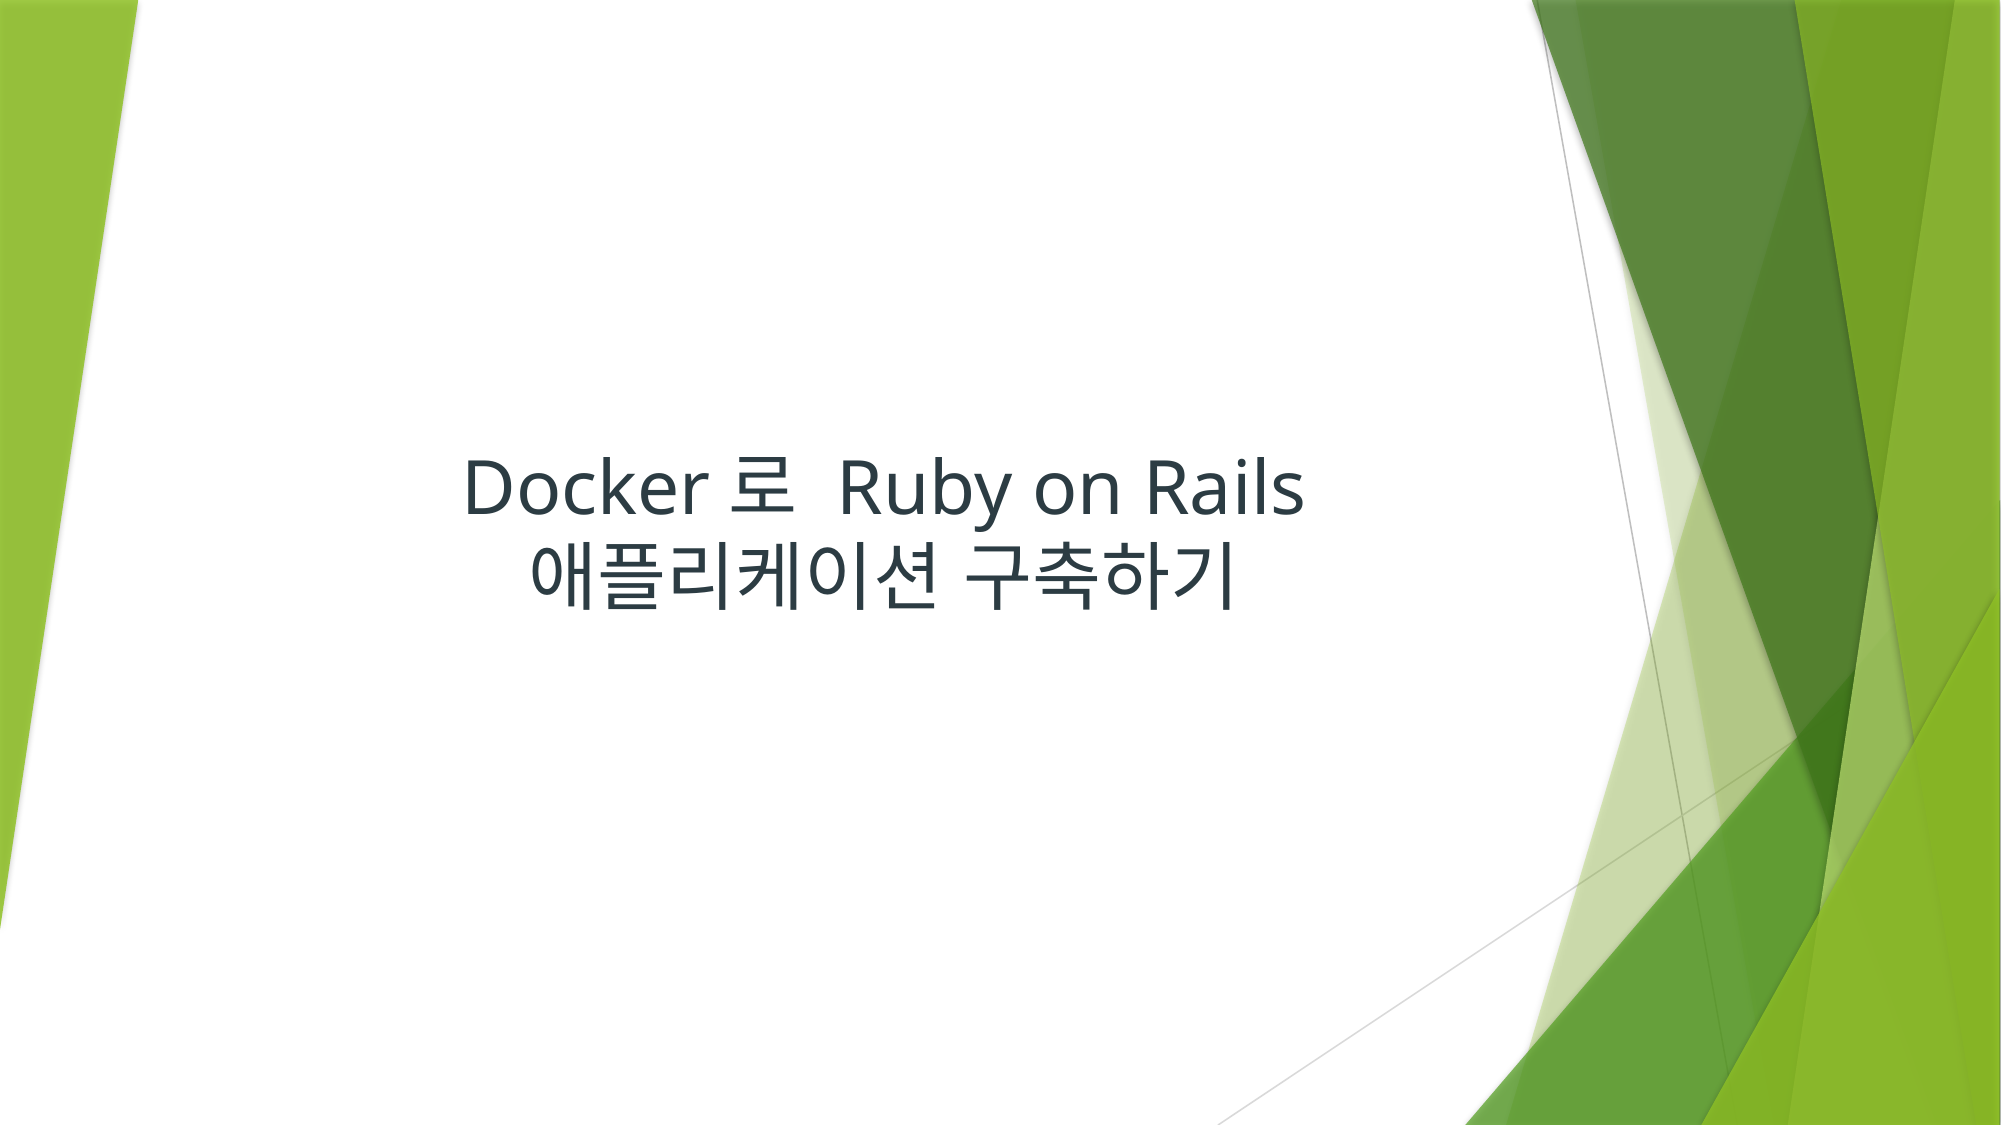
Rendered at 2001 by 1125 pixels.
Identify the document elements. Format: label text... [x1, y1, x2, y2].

title Docker로 Ruby on Rails 애플리케이션 구축하기 [247, 394, 1522, 665]
